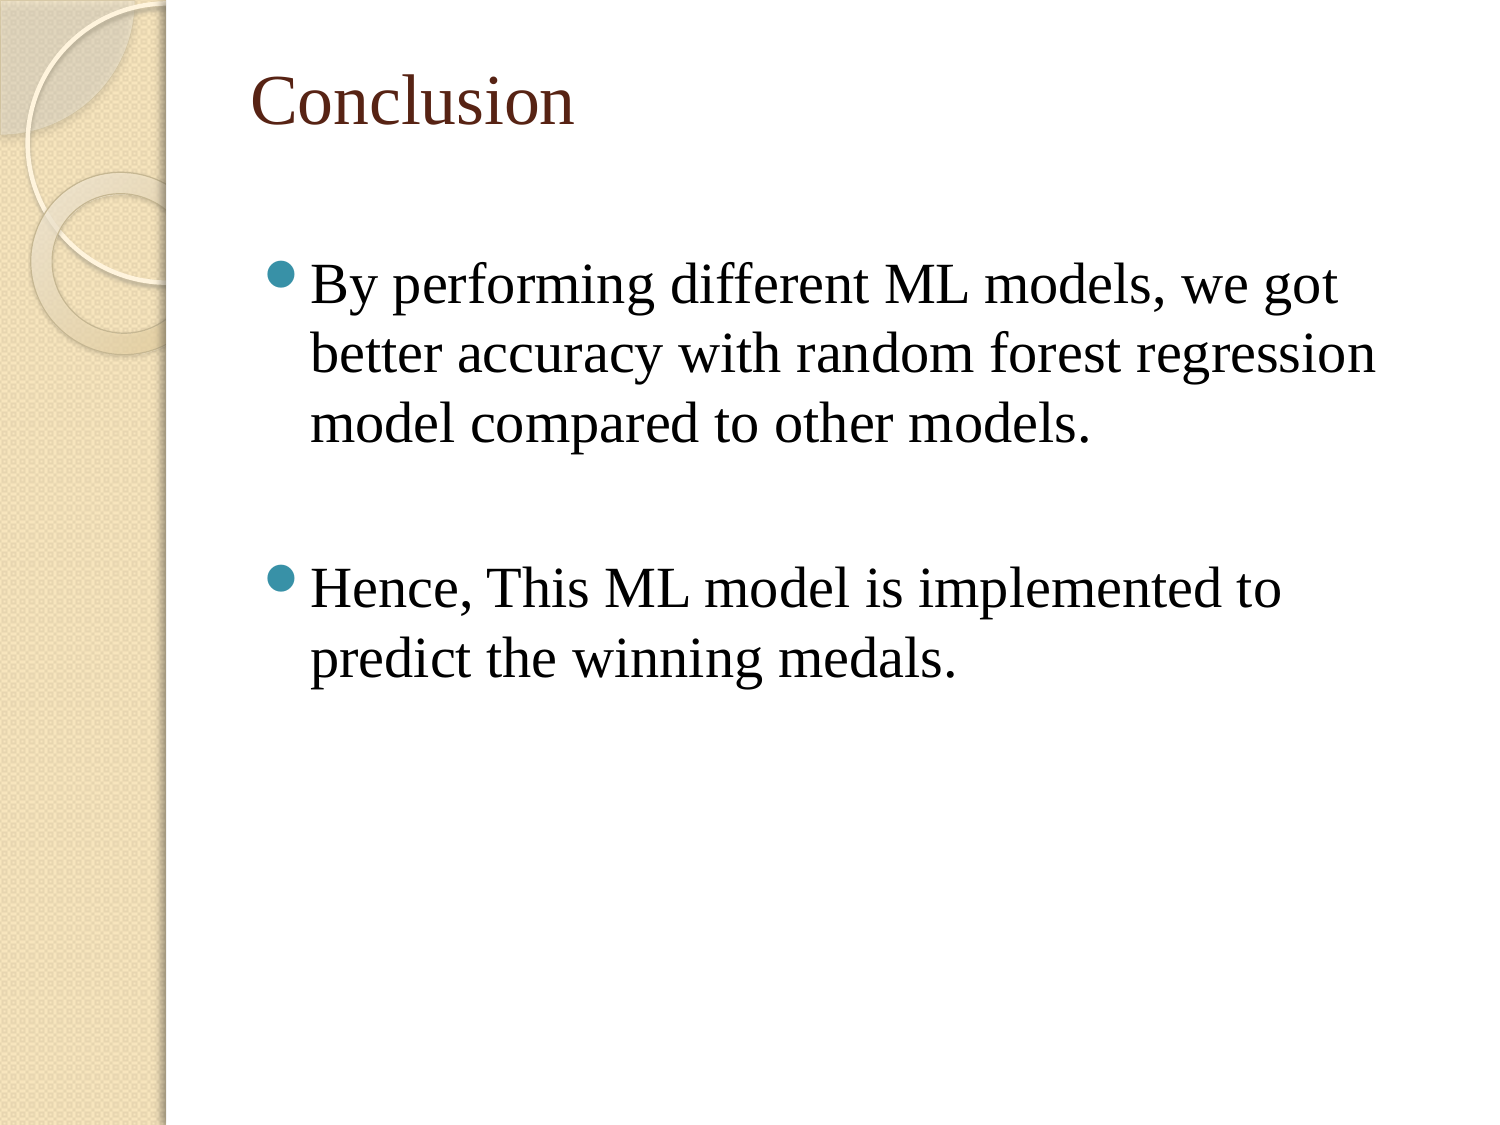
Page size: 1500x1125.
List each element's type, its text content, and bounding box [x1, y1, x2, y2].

list By performing different ML models, we got better accuracy with random forest regression model compared to other models. Hence, This ML model is implemented to predict the winning medals. [235, 237, 1466, 1025]
title Conclusion [235, 45, 1466, 233]
